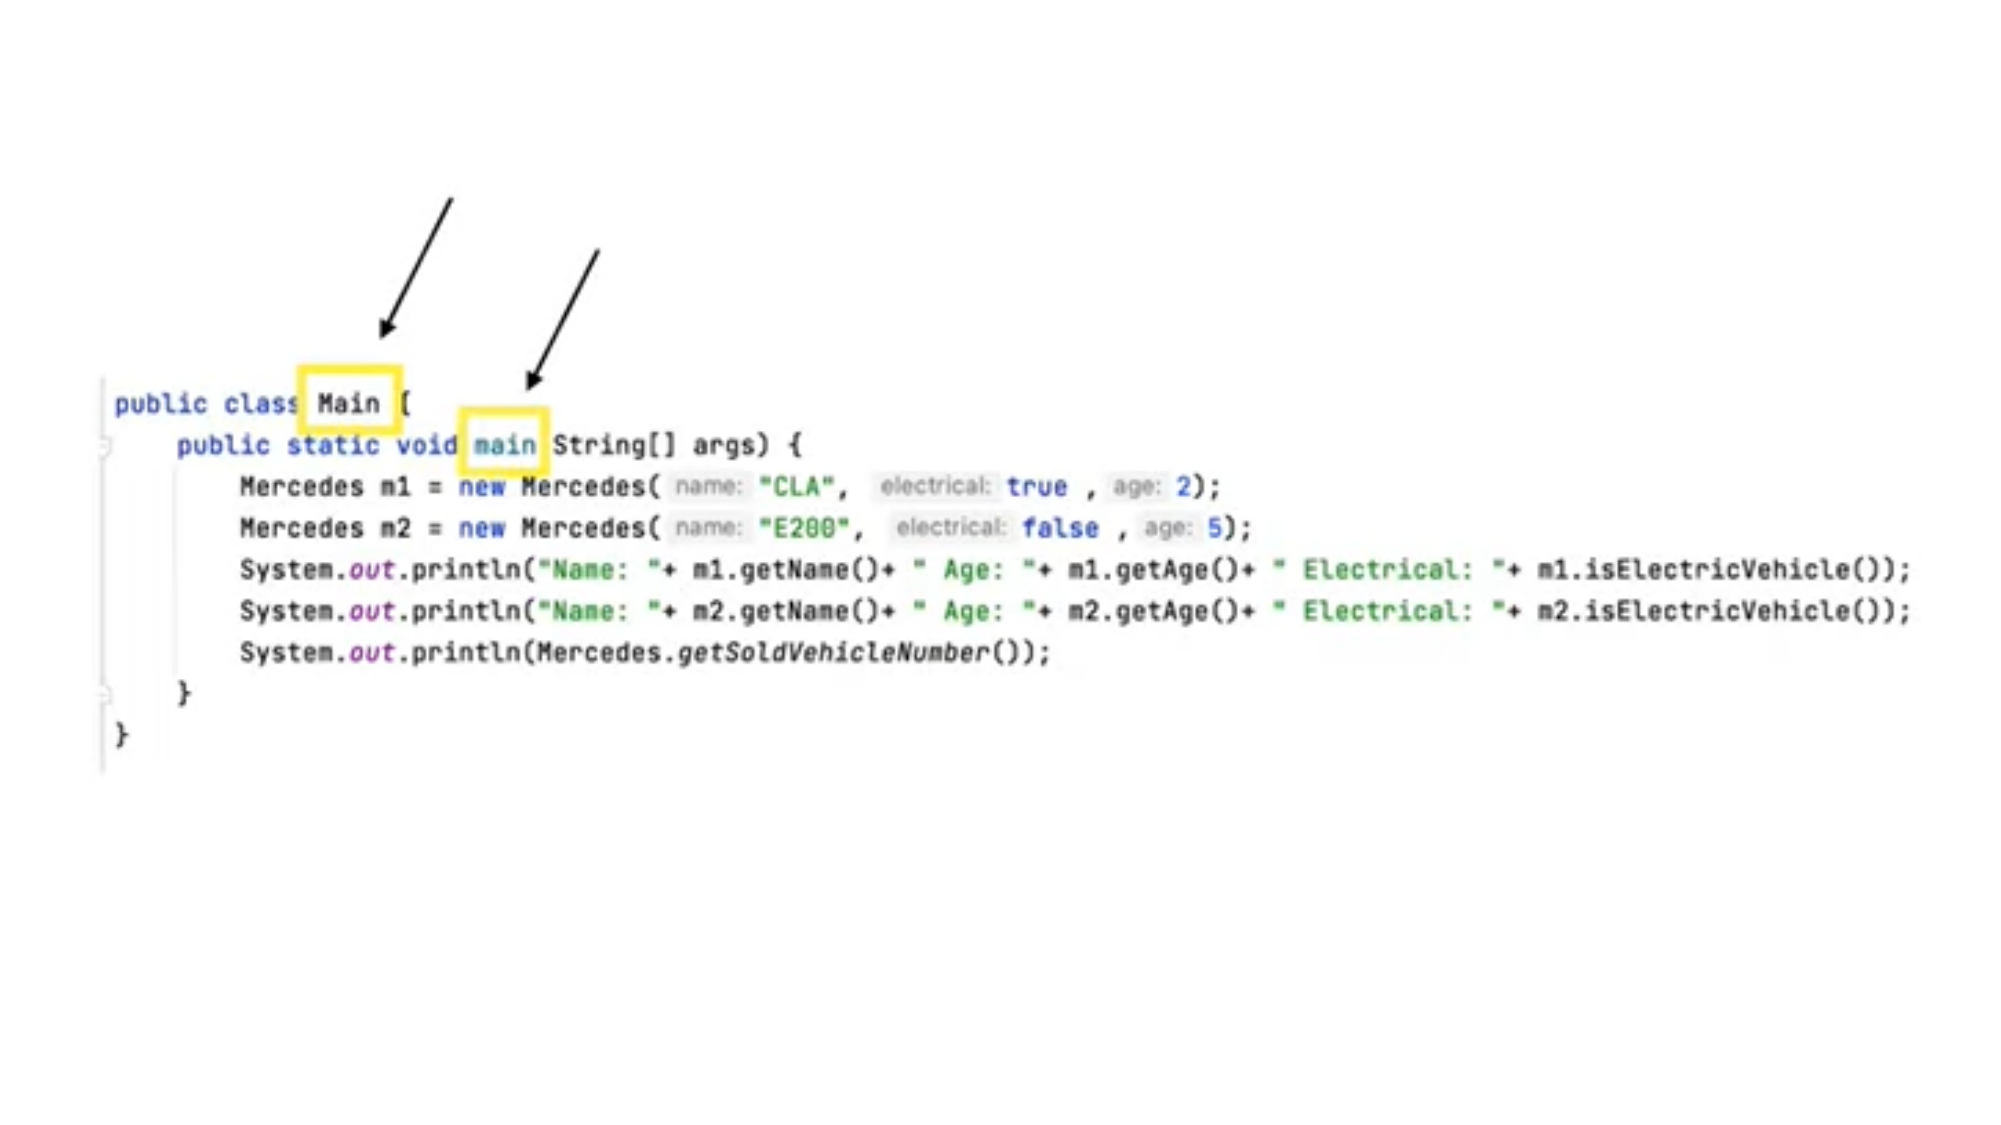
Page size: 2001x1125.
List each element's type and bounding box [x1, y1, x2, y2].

picture [38, 168, 1969, 837]
